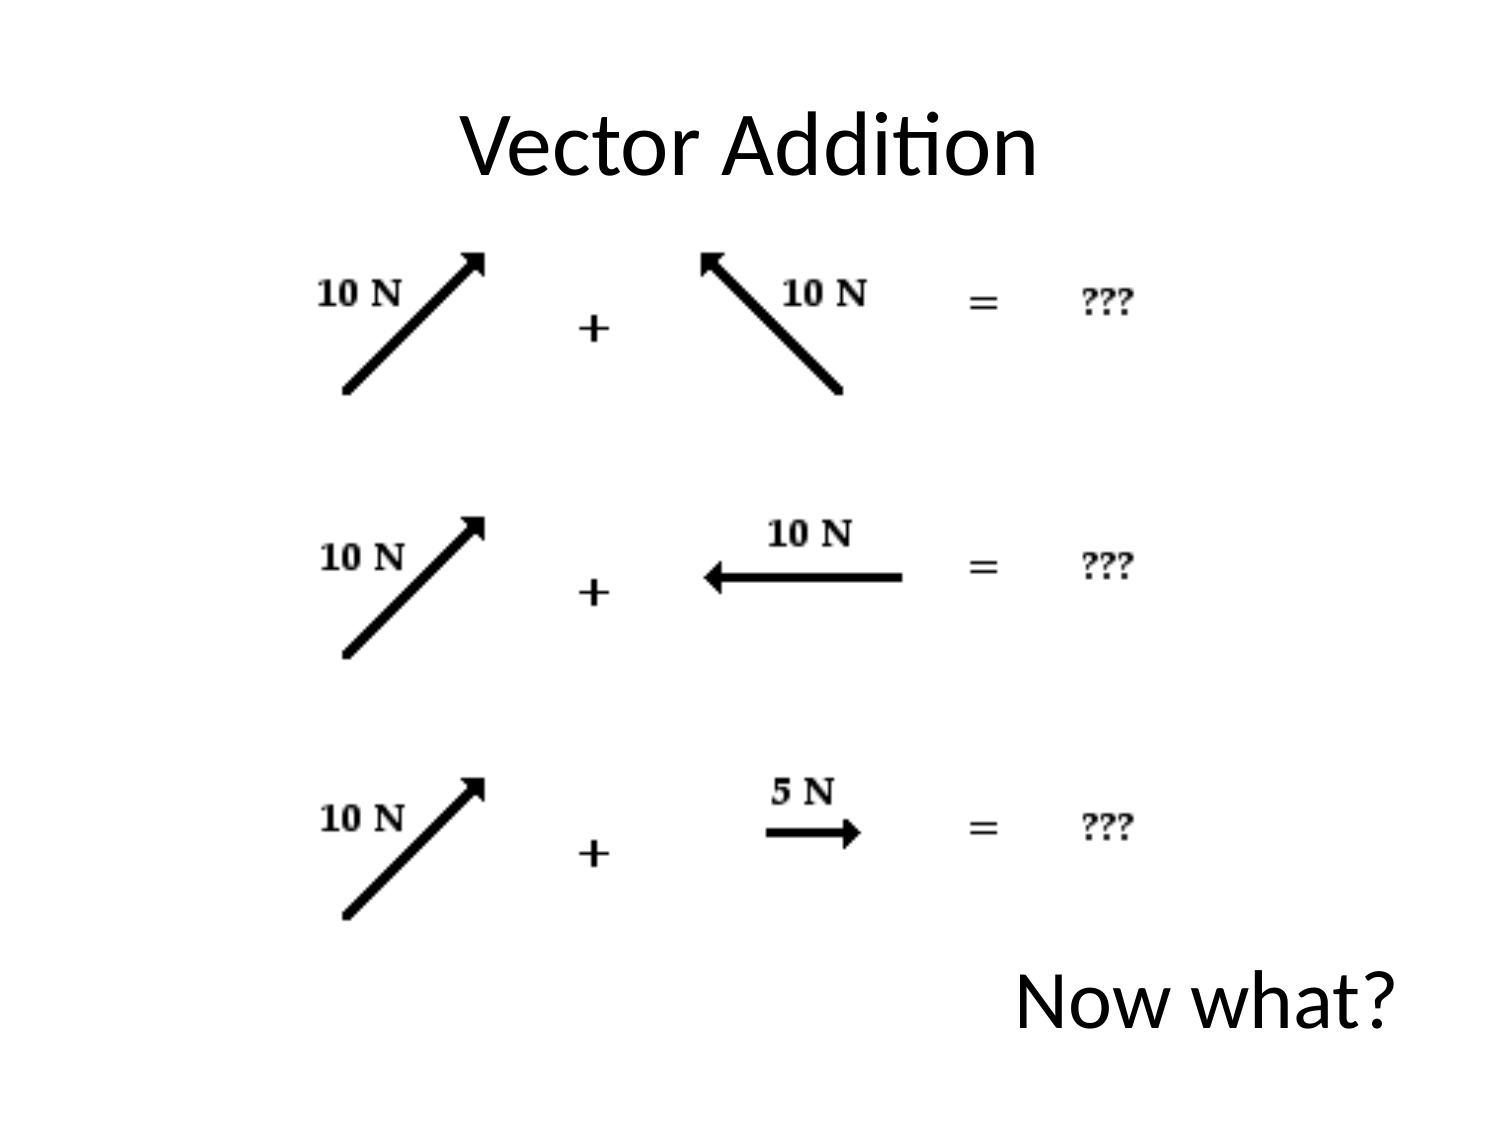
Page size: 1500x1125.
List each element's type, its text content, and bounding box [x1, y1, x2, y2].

title Vector Addition [75, 45, 1425, 233]
picture [287, 224, 1162, 939]
list Now what? [999, 937, 1425, 1093]
